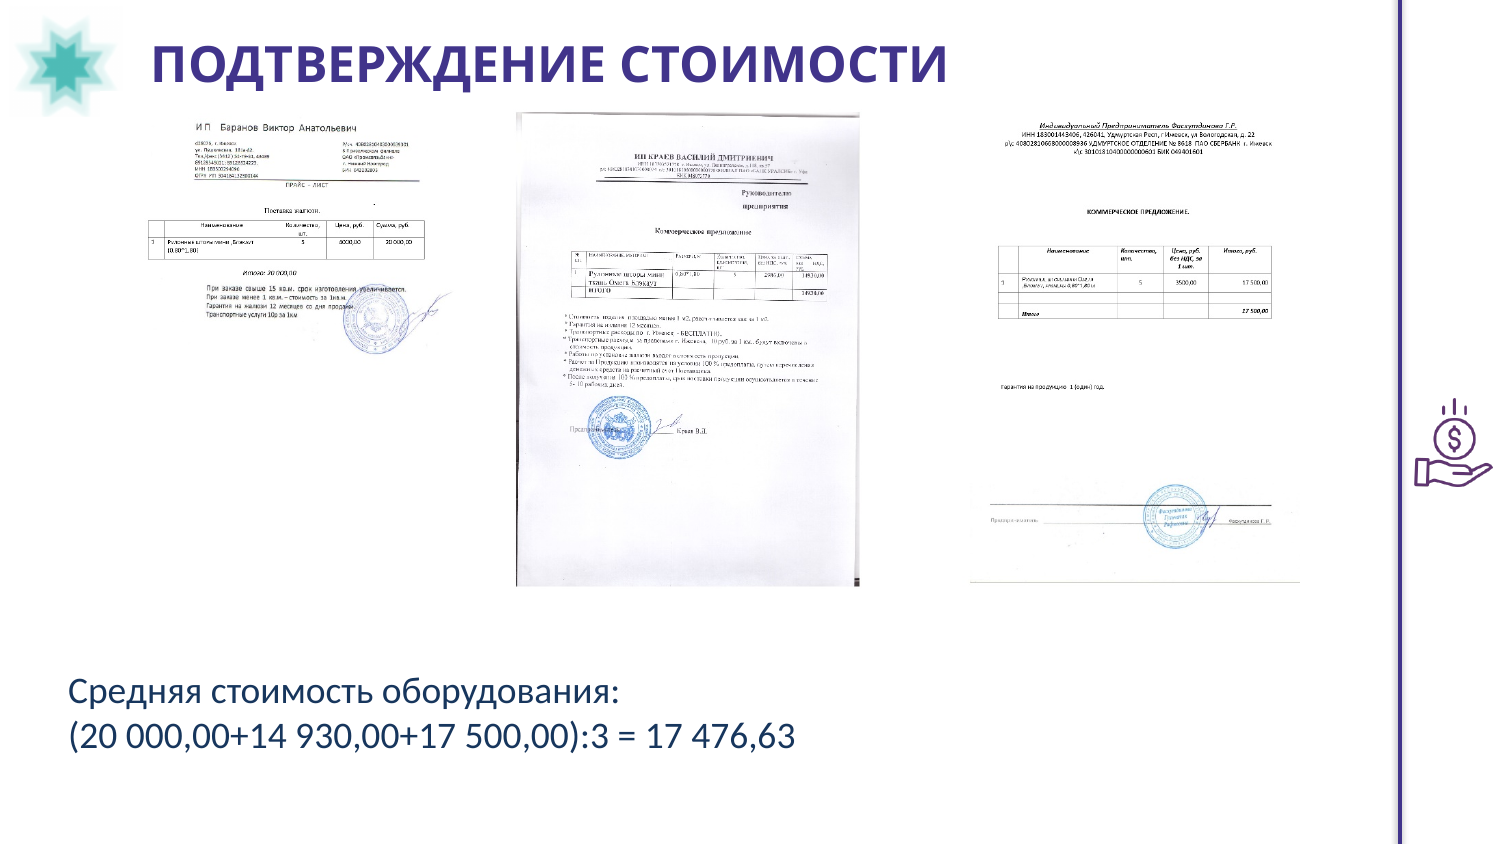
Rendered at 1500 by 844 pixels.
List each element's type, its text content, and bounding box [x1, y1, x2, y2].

text_box Средняя стоимость оборудования: (20 000,00+14 930,00+17 500,00):3 = 17 476,63 [53, 658, 898, 763]
picture [9, 6, 458, 597]
picture [1413, 398, 1500, 487]
picture [951, 95, 1300, 589]
picture [513, 109, 862, 589]
text_box ПОДТВЕРЖДЕНИЕ СТОИМОСТИ [135, 25, 1136, 110]
